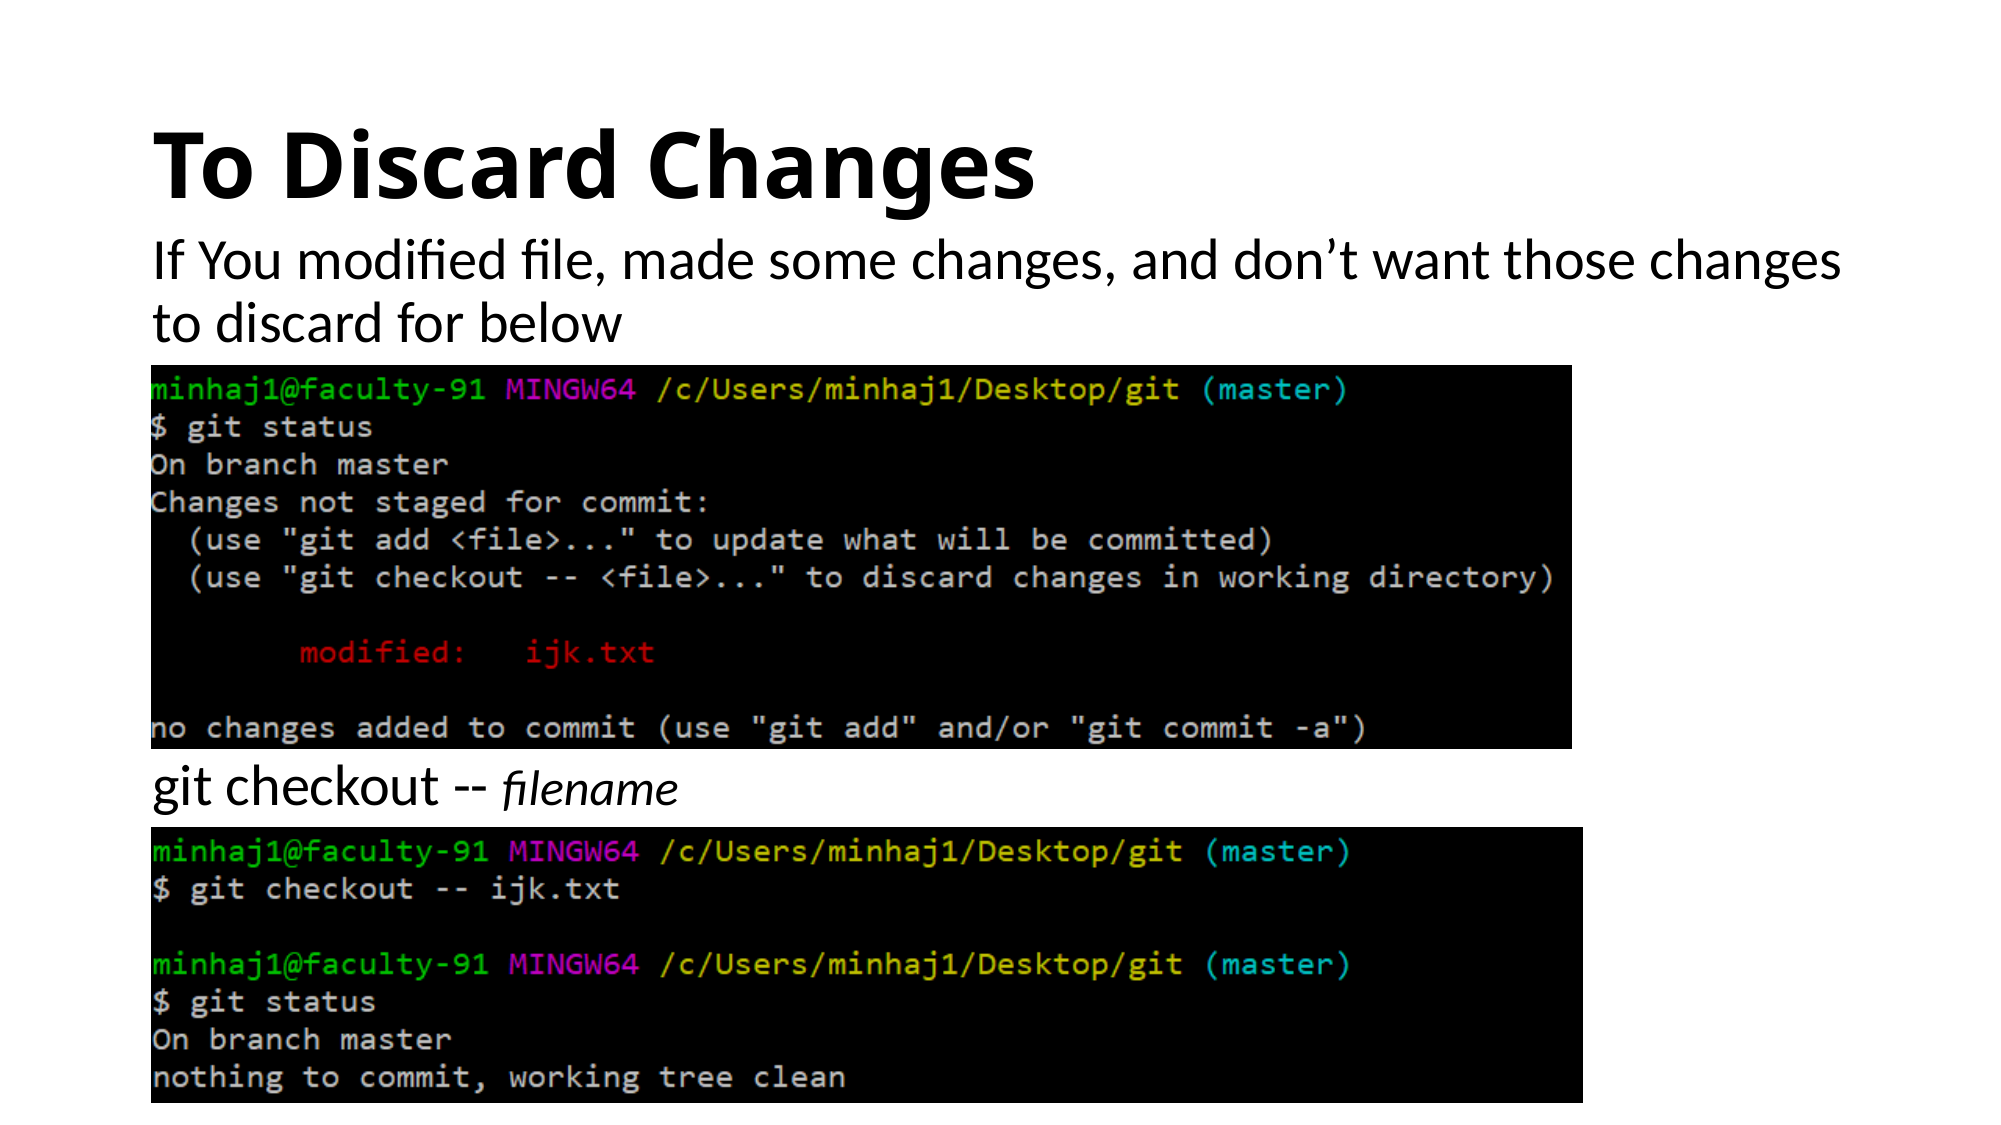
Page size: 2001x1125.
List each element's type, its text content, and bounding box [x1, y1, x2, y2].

list If You modified file, made some changes, and don’t want those changes to discard for below [137, 221, 1863, 373]
picture [151, 365, 1572, 749]
picture [151, 827, 1583, 1103]
text_box git checkout -- filename [137, 747, 1863, 838]
title To Discard Changes [137, 59, 1863, 221]
